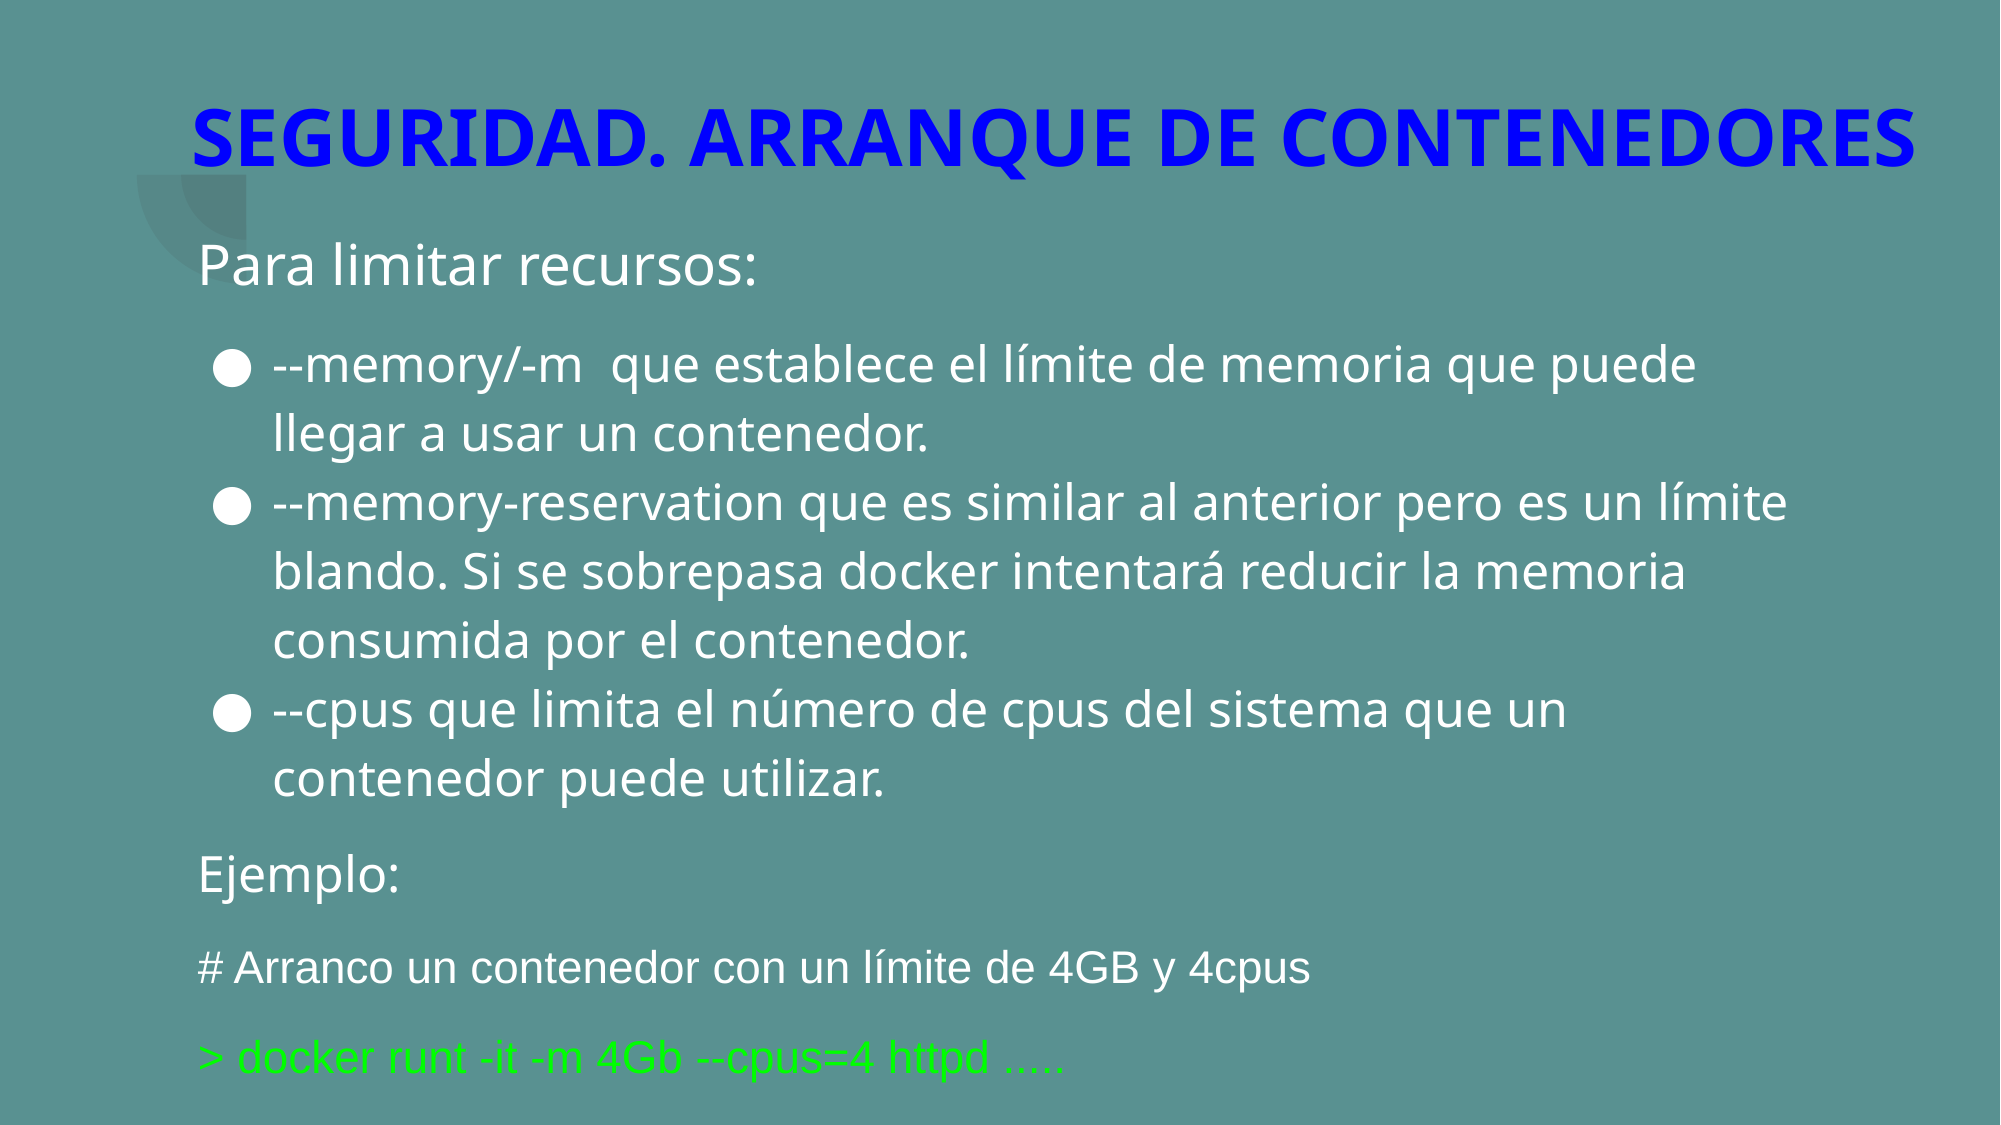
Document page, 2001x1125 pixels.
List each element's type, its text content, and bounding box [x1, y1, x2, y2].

title SEGURIDAD. ARRANQUE DE CONTENEDORES [171, 67, 1946, 286]
text_box Para limitar recursos: --memory/-m que establece el límite de memoria que puede llegar a usar un contenedor. --memory-reservation que es similar al anterior pero es un límite blando. Si se sobrepasa docker intentará reducir la memoria consumida por el contenedor. --cpus que limita el número de cpus del sistema que un contenedor puede utilizar. Ejemplo: # Arranco un contenedor con un límite de 4GB y 4cpus > docker runt -it -m 4Gb --cpus=4 httpd ..... [182, 203, 1850, 1099]
